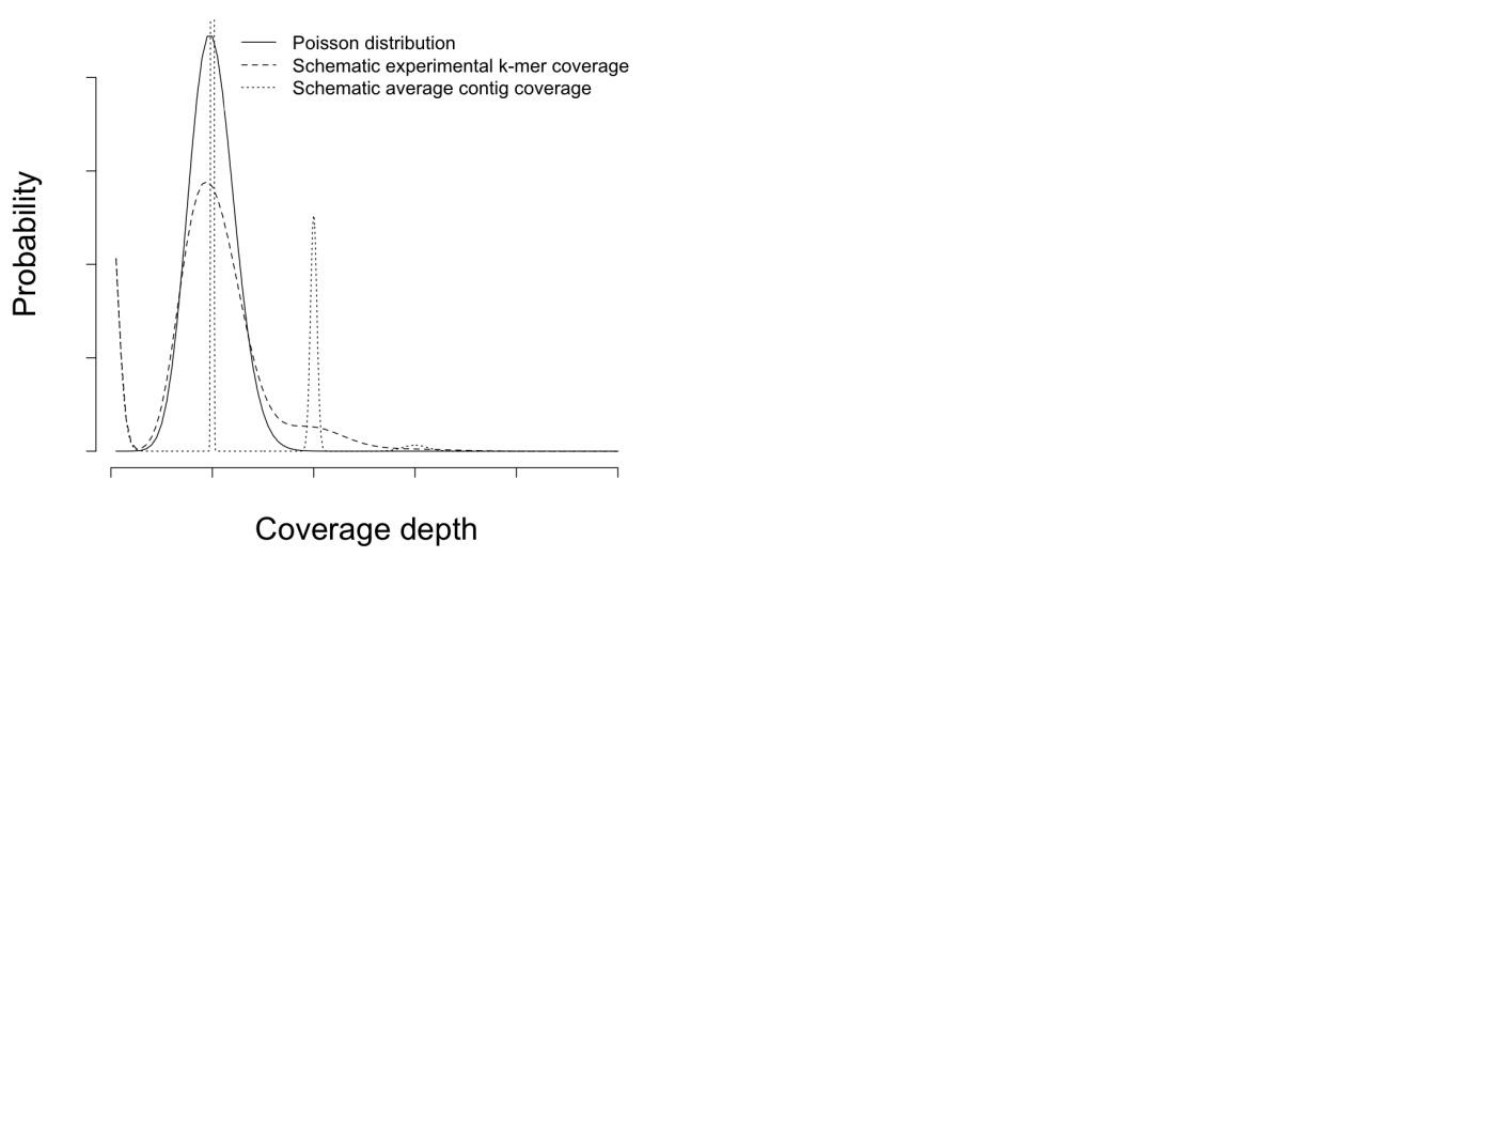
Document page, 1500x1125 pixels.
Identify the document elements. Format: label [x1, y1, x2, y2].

picture [0, 0, 644, 556]
